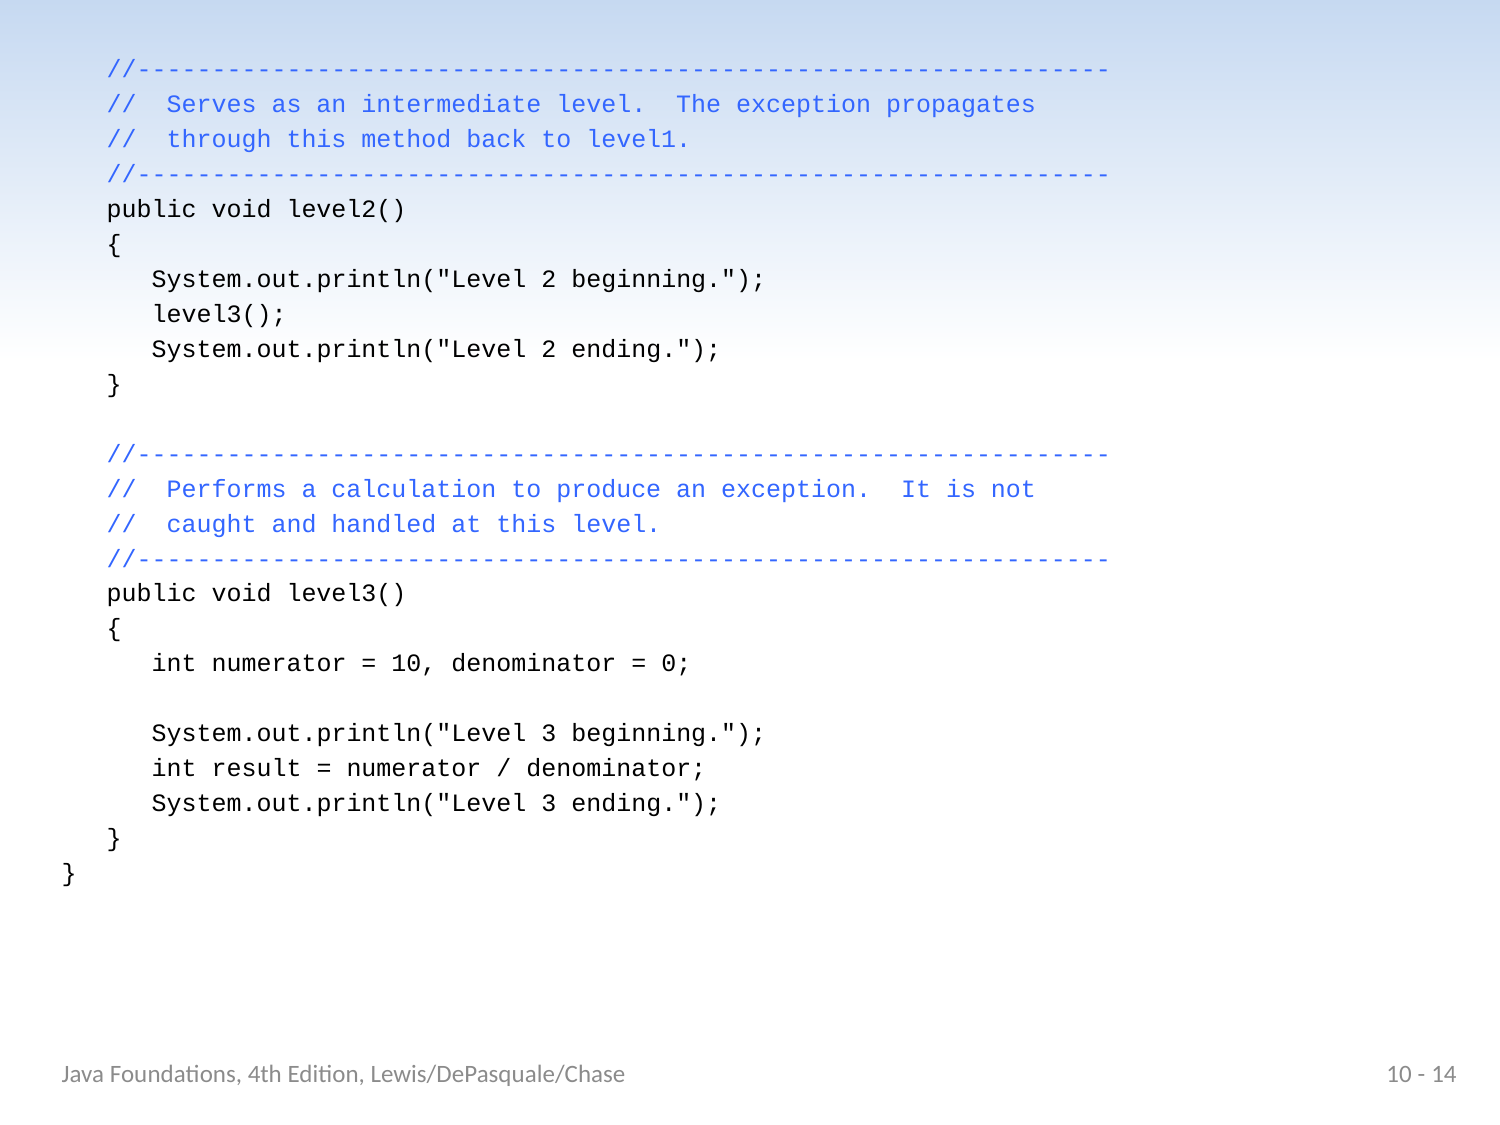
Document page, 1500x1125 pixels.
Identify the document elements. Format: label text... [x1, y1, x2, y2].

footer Java Foundations, 4th Edition, Lewis/DePasquale/Chase [46, 1042, 1122, 1103]
list //----------------------------------------------------------------- // Serves as an intermediate level. The exception propagates // through this method back to level1. //----------------------------------------------------------------- public void level2() { System.out.println("Level 2 beginning."); level3(); System.out.println("Level 2 ending."); } //----------------------------------------------------------------- // Performs a calculation to produce an exception. It is not // caught and handled at this level. //----------------------------------------------------------------- public void level3() { int numerator = 10, denominator = 0; System.out.println("Level 3 beginning."); int result = numerator / denominator; System.out.println("Level 3 ending."); } } [46, 45, 1473, 1043]
slide_number 10 - 14 [1122, 1042, 1472, 1103]
